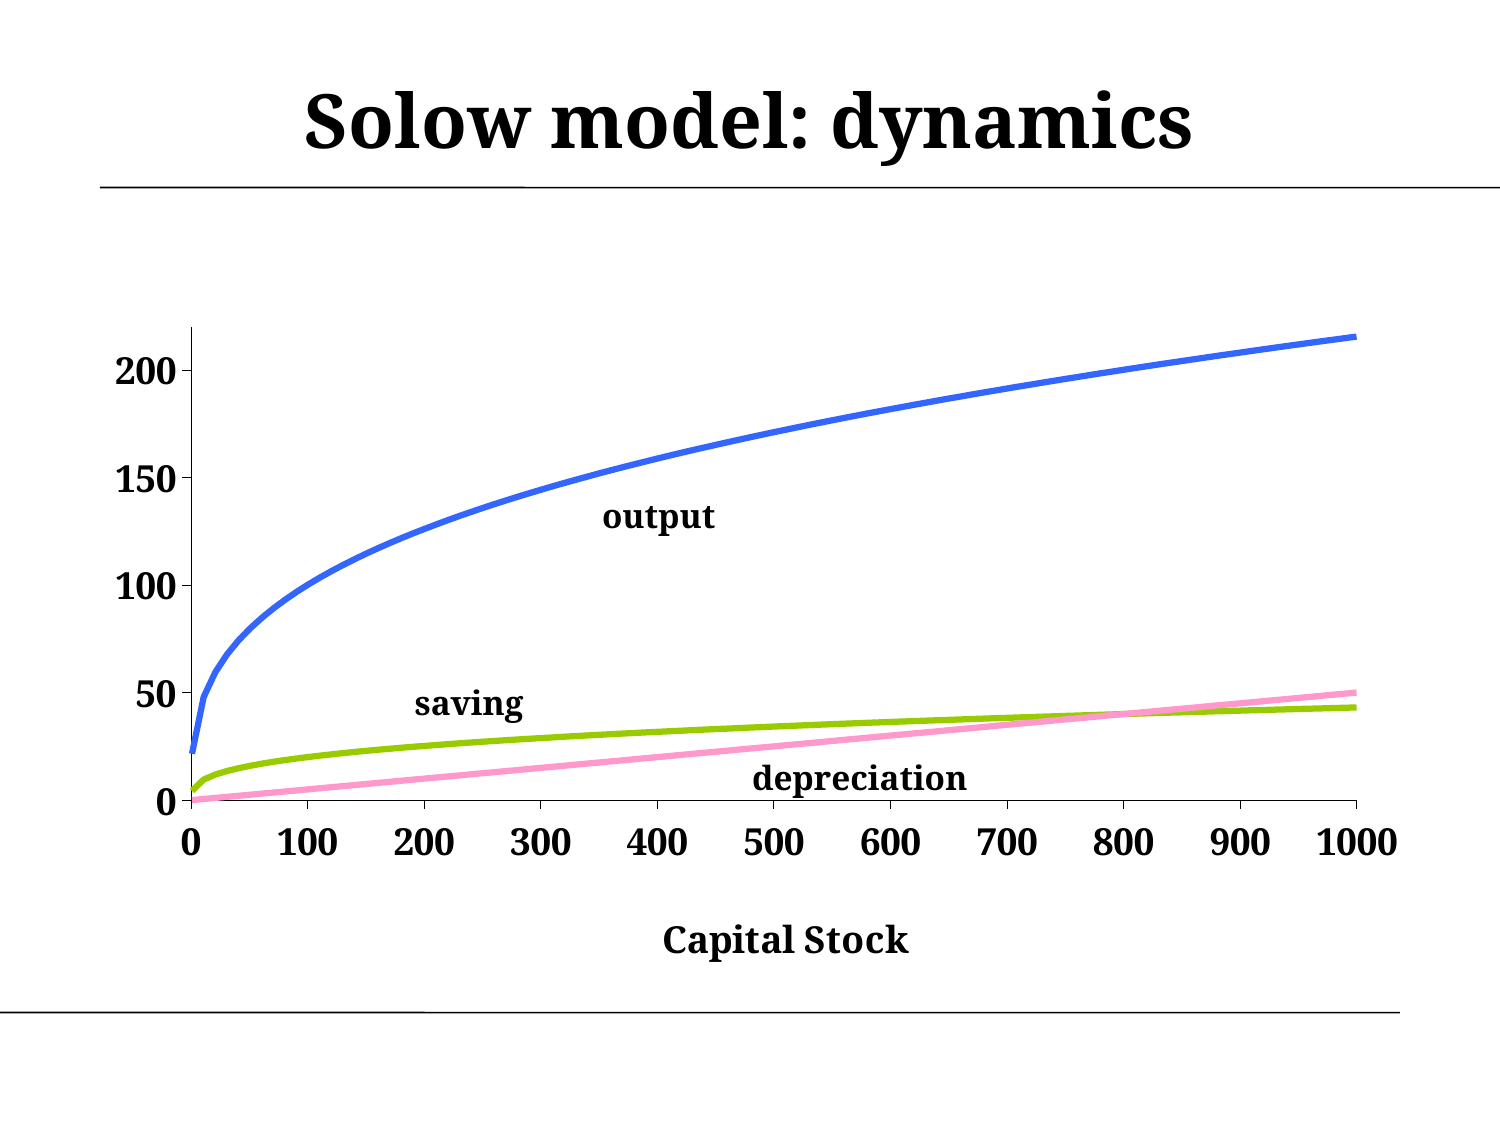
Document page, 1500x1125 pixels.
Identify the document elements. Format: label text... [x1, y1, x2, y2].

title Solow model: dynamics [74, 49, 1426, 188]
chart [83, 270, 1413, 997]
